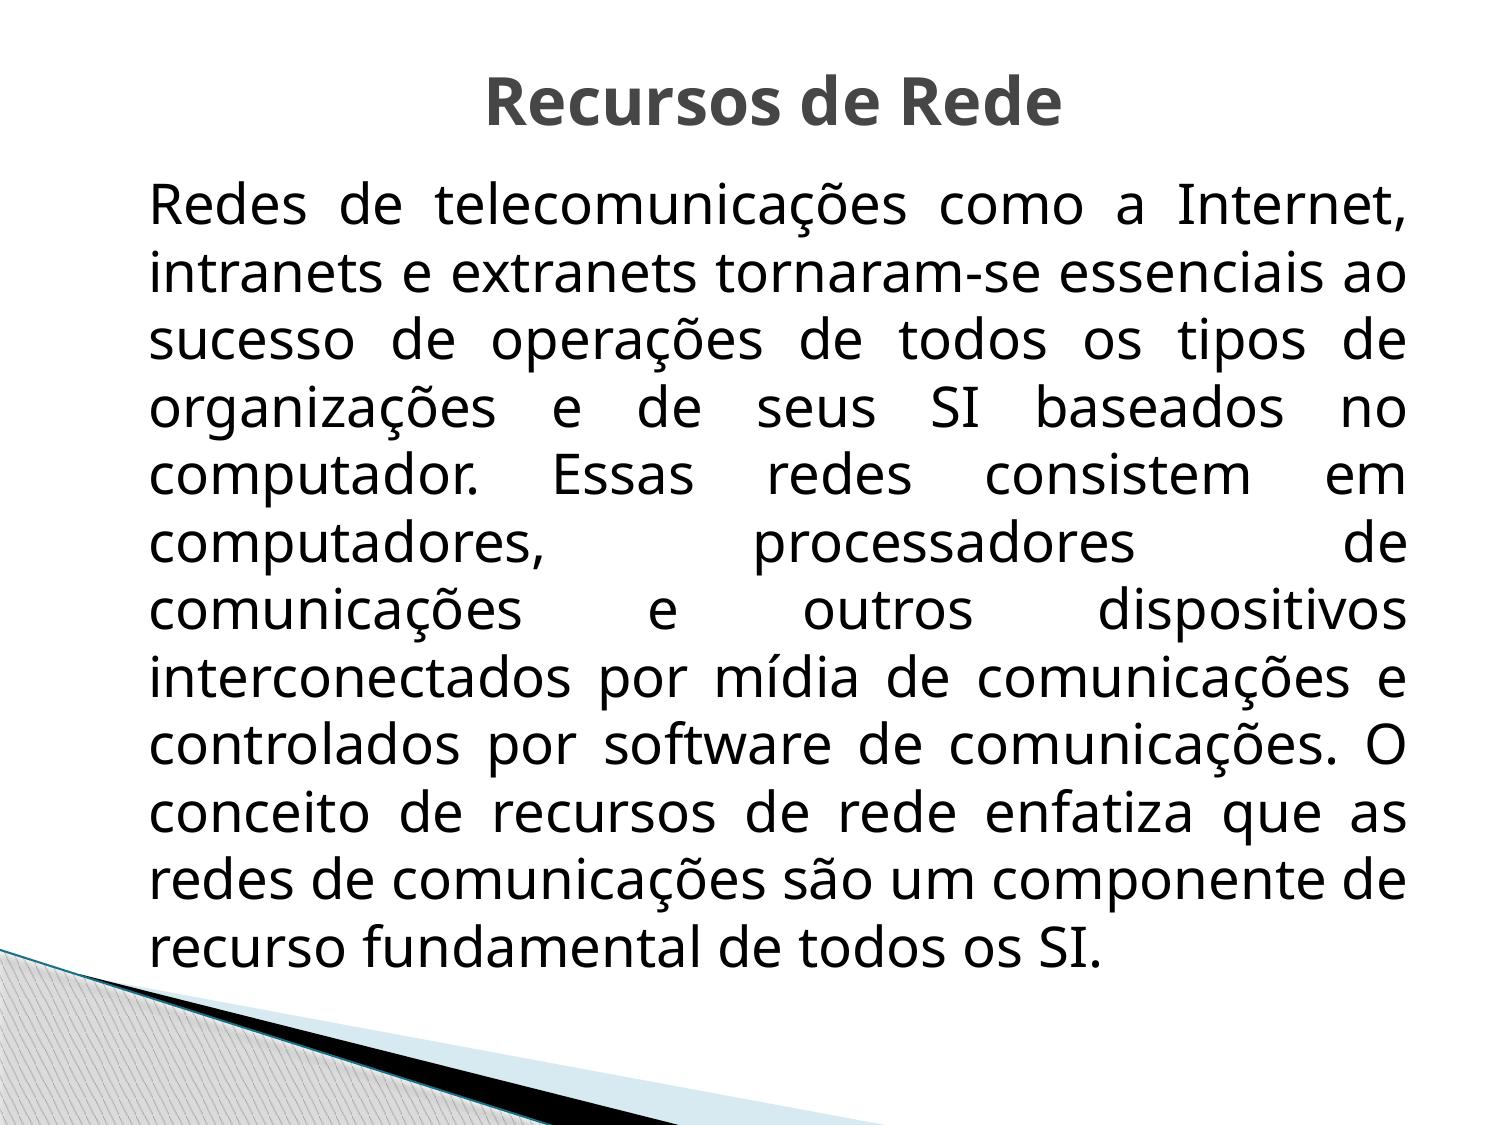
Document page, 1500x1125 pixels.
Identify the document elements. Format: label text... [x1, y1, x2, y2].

list Redes de telecomunicações como a Internet, intranets e extranets tornaram-se essenciais ao sucesso de operações de todos os tipos de organizações e de seus SI baseados no computador. Essas redes consistem em computadores, processadores de comunicações e outros dispositivos interconectados por mídia de comunicações e controlados por software de comunicações. O conceito de recursos de rede enfatiza que as redes de comunicações são um componente de recurso fundamental de todos os SI. [73, 160, 1424, 1035]
title Recursos de Rede [101, 30, 1447, 167]
